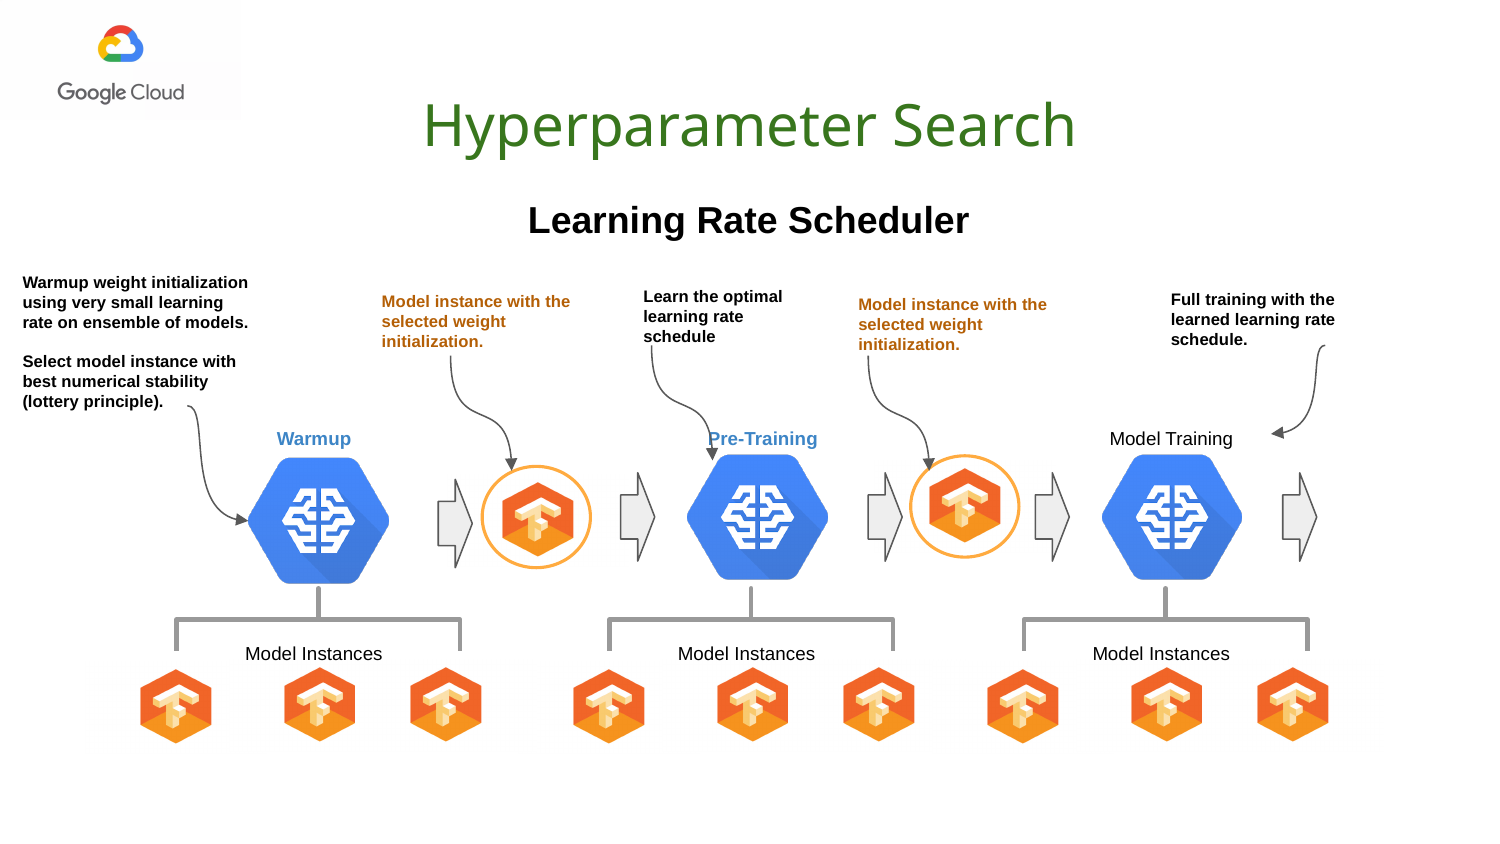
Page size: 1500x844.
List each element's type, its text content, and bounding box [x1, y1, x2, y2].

picture [248, 450, 389, 592]
text_box Warmup weight initialization using very small learning rate on ensemble of models. Select model instance with best numerical stability (lottery principle). [7, 256, 270, 425]
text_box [423, 382, 539, 444]
picture [873, 460, 1056, 553]
text_box Full training with the learned learning rate schedule. [1155, 273, 1355, 366]
picture [0, 0, 241, 121]
picture [1101, 446, 1243, 588]
text_box [438, 501, 442, 546]
text_box Warmup [261, 412, 439, 456]
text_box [159, 432, 276, 495]
text_box Model Instances [230, 626, 407, 657]
text_box Learning Rate Scheduler [512, 180, 1069, 247]
picture [687, 446, 828, 588]
picture [447, 474, 629, 568]
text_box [840, 382, 957, 444]
text_box [609, 596, 893, 651]
text_box Model instance with the selected weight initialization. [366, 275, 597, 370]
picture [84, 659, 1385, 754]
text_box [509, 466, 564, 473]
text_box Model Training [1094, 412, 1271, 456]
text_box [1023, 596, 1308, 651]
text_box Learn the optimal learning rate schedule [628, 270, 828, 363]
text_box Model Instances [1077, 626, 1254, 657]
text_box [624, 372, 740, 434]
text_box Pre-Training [713, 412, 841, 456]
text_box [1282, 472, 1317, 562]
title Hyperparameter Search [51, 72, 1449, 167]
text_box [633, 472, 655, 562]
text_box Model Instances [662, 626, 840, 657]
text_box Model instance with the selected weight initialization. [843, 278, 1074, 373]
text_box [176, 599, 461, 651]
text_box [1253, 362, 1343, 417]
text_box [1060, 492, 1070, 542]
